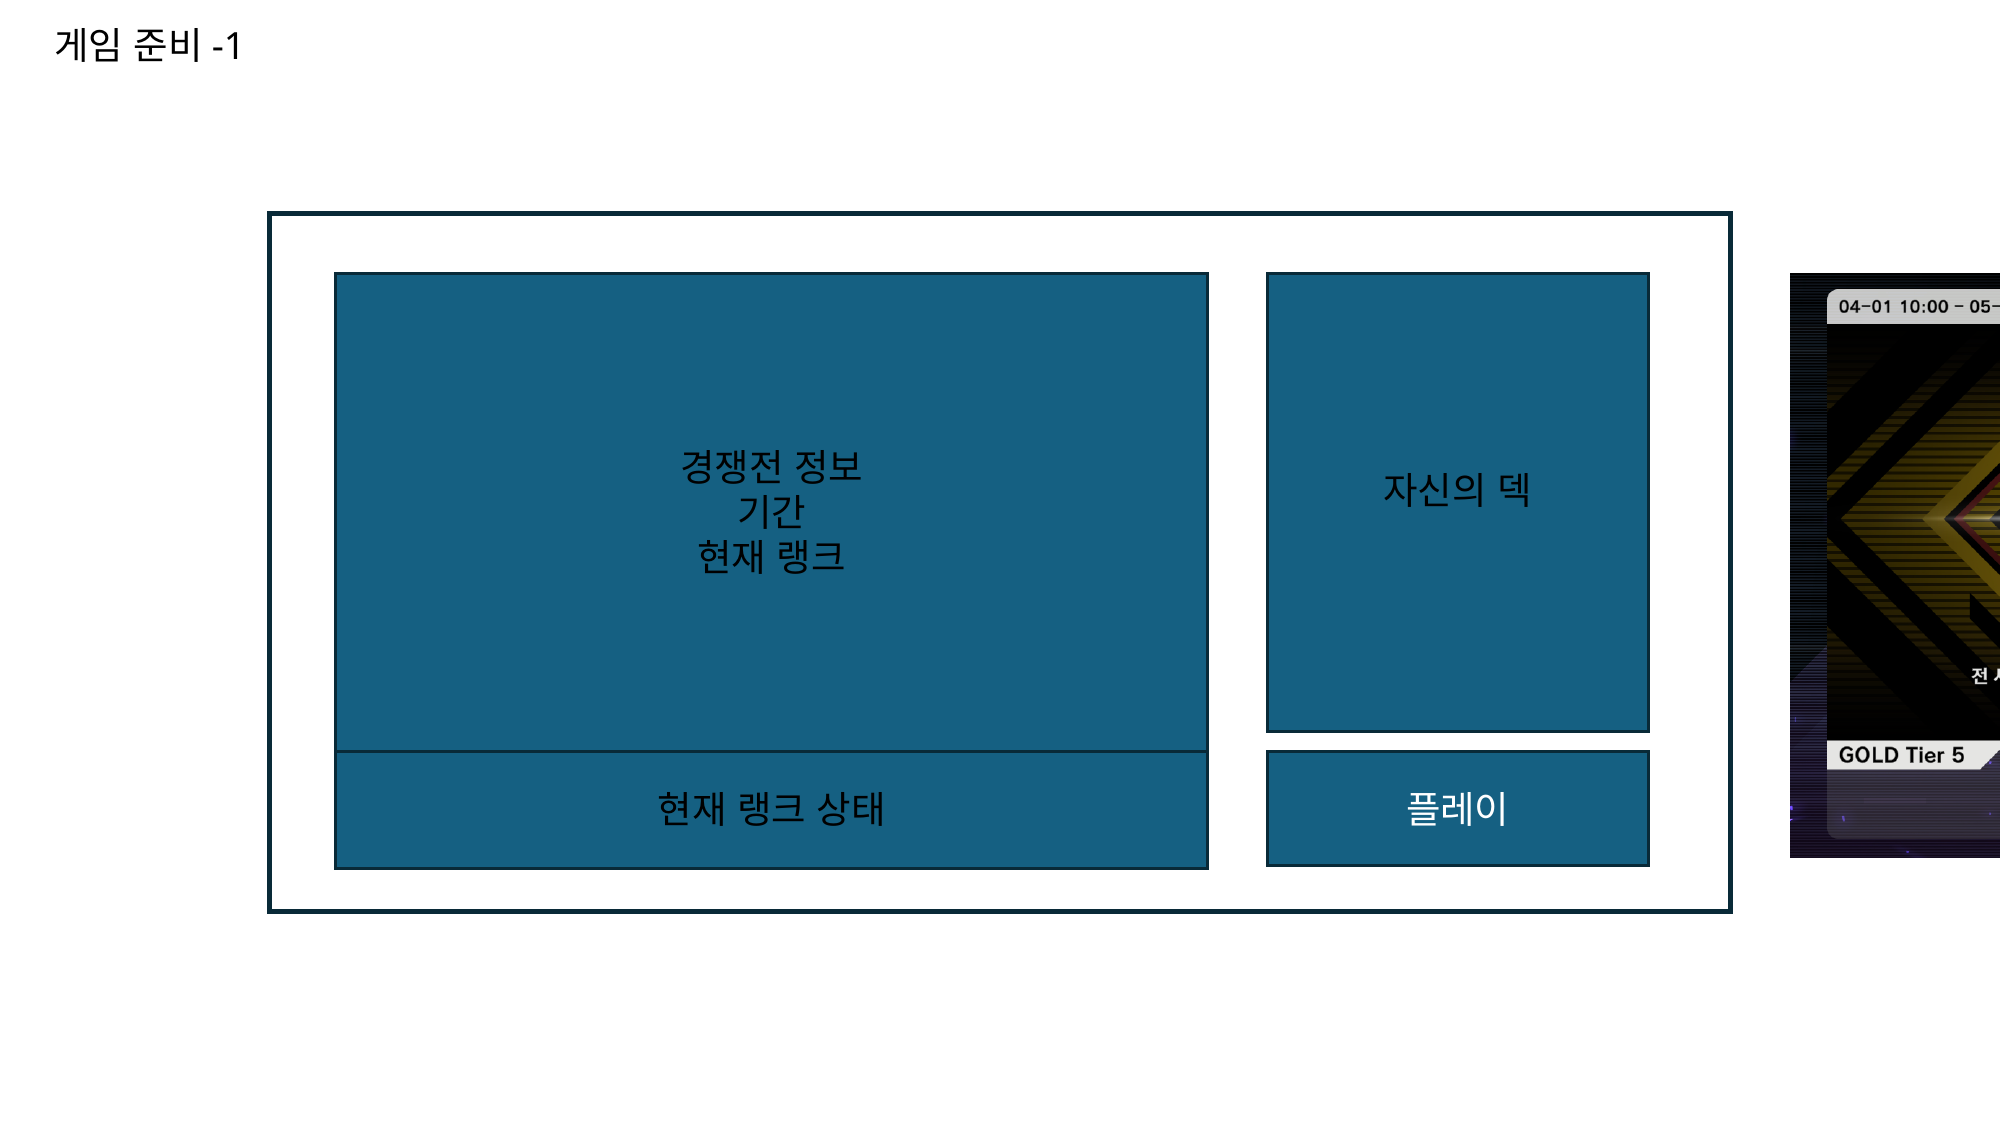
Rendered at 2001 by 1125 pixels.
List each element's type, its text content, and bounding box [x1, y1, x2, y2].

text_box 경쟁전 정보 기간 현재 랭크 [665, 436, 879, 587]
picture [1789, 272, 2000, 858]
text_box 게임 준비-1 [39, 14, 261, 75]
text_box [268, 212, 1732, 913]
text_box 플레이 [1266, 750, 1650, 867]
text_box [334, 272, 1209, 750]
text_box 자신의 덱 [1368, 459, 1547, 519]
text_box [334, 750, 1209, 870]
text_box [1266, 272, 1650, 733]
text_box 현재 랭크 상태 [642, 778, 901, 838]
